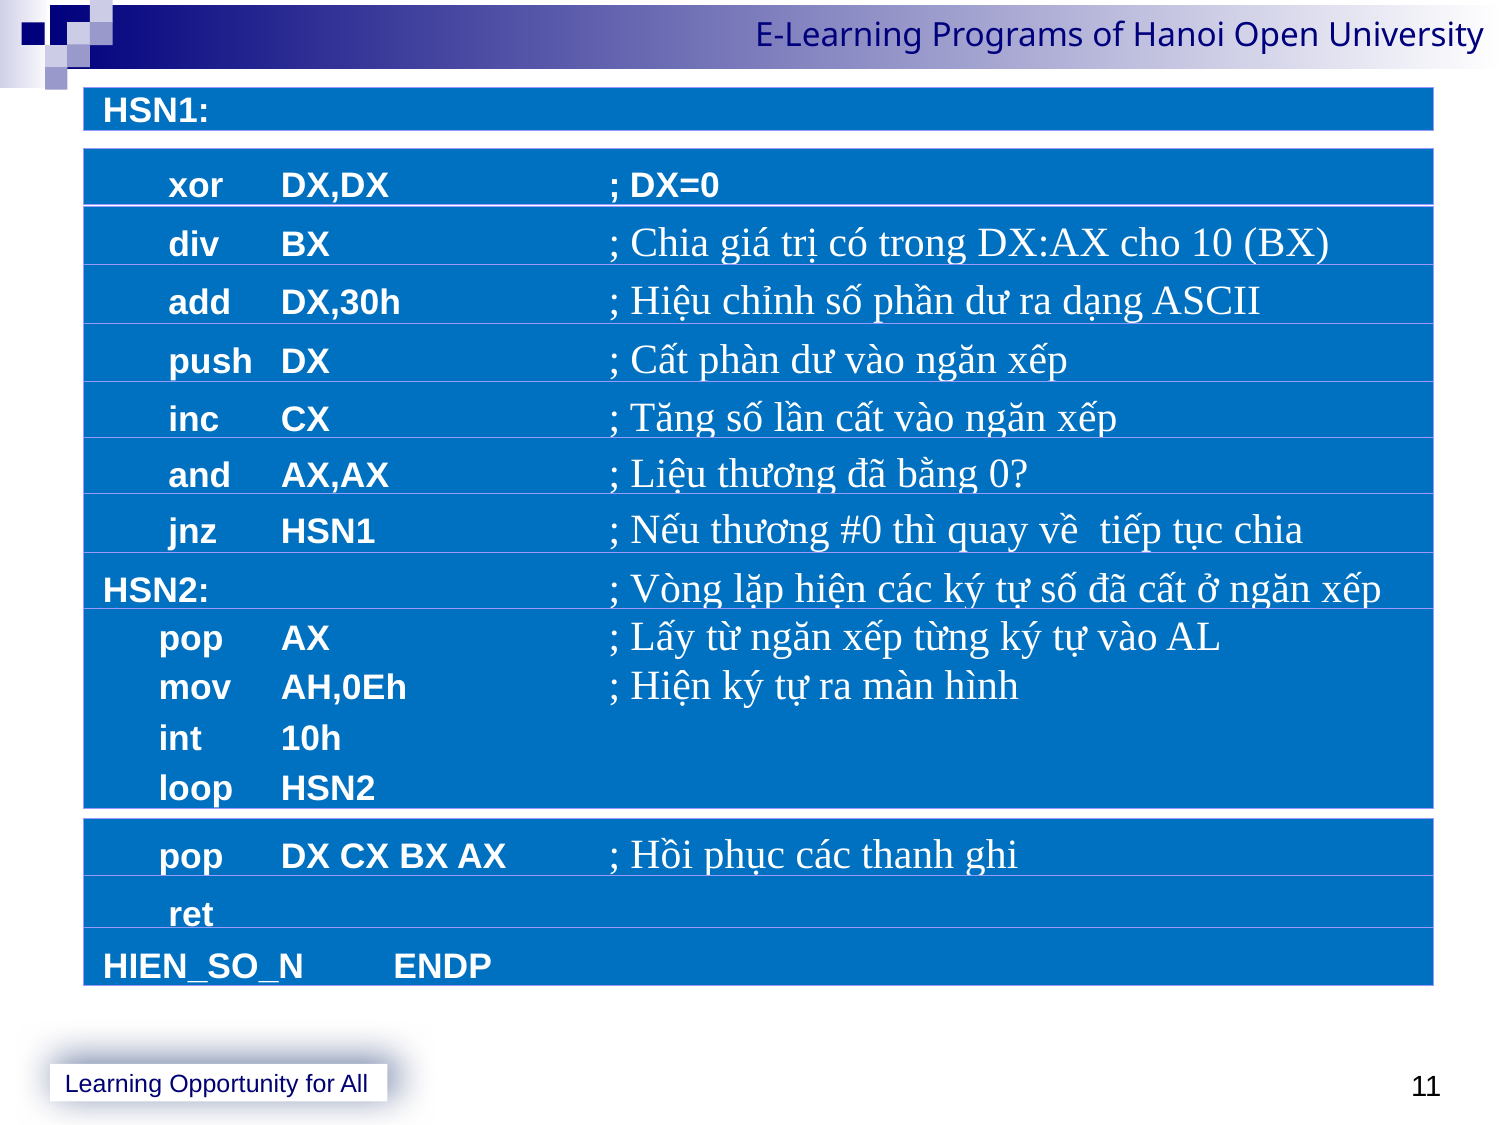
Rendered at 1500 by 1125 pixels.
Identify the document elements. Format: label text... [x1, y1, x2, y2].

text_box HIEN_SO_N ENDP [83, 927, 1434, 986]
text_box HSN1: [83, 87, 1434, 131]
text_box ret [83, 875, 1434, 927]
text_box div BX ; Chia giá trị có trong DX:AX cho 10 (BX) [83, 206, 1434, 264]
slide_number 11 [1411, 1060, 1457, 1106]
text_box push DX ; Cất phàn dư vào ngăn xếp [83, 323, 1434, 381]
text_box HSN2: ; Vòng lặp hiện các ký tự số đã cất ở ngăn xếp [83, 552, 1434, 608]
text_box pop AX ; Lấy từ ngăn xếp từng ký tự vào AL mov AH,0Eh ; Hiện ký tự ra màn hình int 10h loop HSN2 [83, 608, 1434, 809]
text_box [17, 13, 1473, 1124]
text_box jnz HSN1 ; Nếu thương #0 thì quay về tiếp tục chia [83, 493, 1434, 552]
text_box xor DX,DX ; DX=0 [83, 148, 1434, 205]
text_box pop DX CX BX AX ; Hồi phục các thanh ghi [83, 818, 1434, 875]
text_box inc CX ; Tăng số lần cất vào ngăn xếp [83, 381, 1434, 437]
text_box and AX,AX ; Liệu thương đã bằng 0? [83, 437, 1434, 493]
text_box add DX,30h ; Hiệu chỉnh số phần dư ra dạng ASCII [83, 264, 1434, 323]
